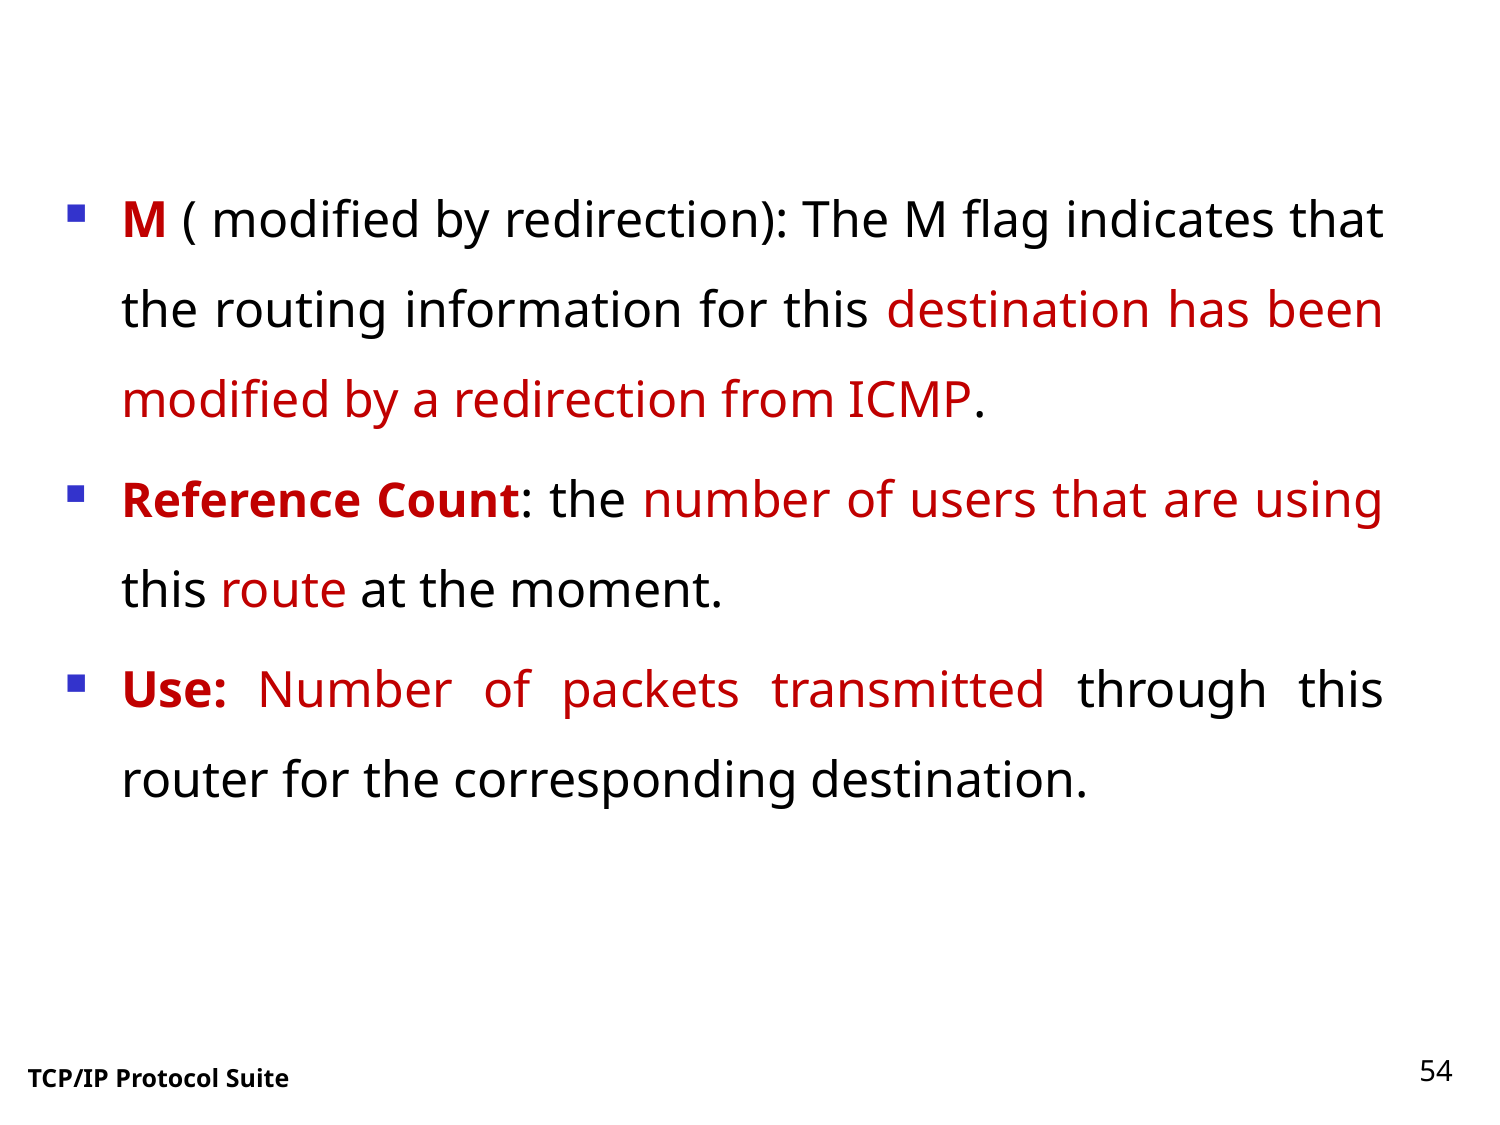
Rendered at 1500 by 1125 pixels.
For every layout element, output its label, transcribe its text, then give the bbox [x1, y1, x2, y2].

footer TCP/IP Protocol Suite [12, 1024, 488, 1101]
slide_number 54 [1154, 1023, 1468, 1100]
list M ( modified by redirection): The M flag indicates that the routing information for this destination has been modified by a redirection from ICMP. Reference Count: the number of users that are using this route at the moment. Use: Number of packets transmitted through this router for the corresponding destination. [50, 149, 1400, 893]
